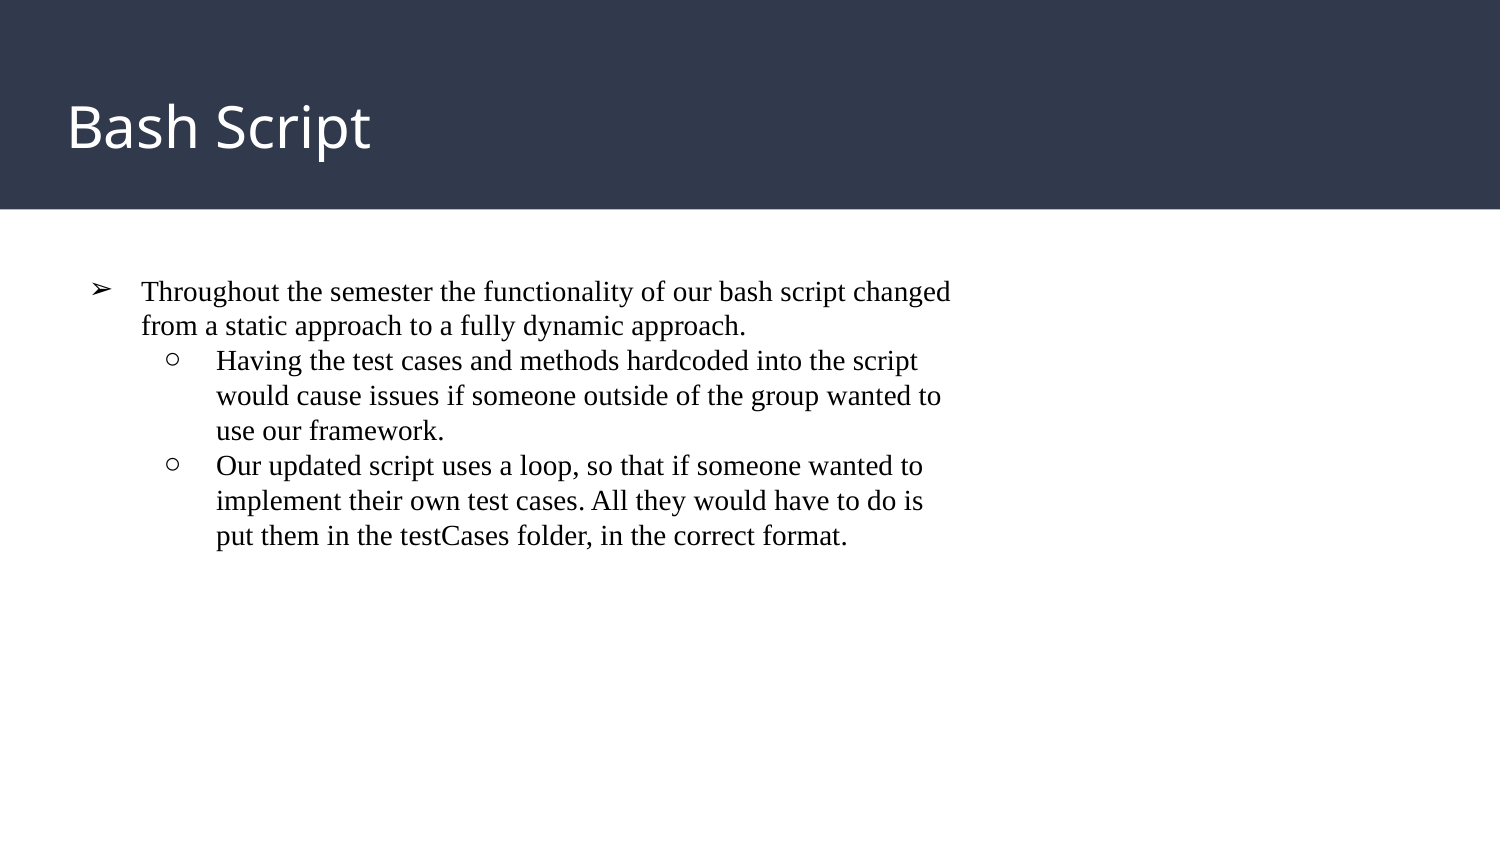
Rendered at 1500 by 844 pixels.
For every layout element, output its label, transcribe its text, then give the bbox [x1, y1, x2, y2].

text_box Throughout the semester the functionality of our bash script changed from a static approach to a fully dynamic approach. Having the test cases and methods hardcoded into the script would cause issues if someone outside of the group wanted to use our framework. Our updated script uses a loop, so that if someone wanted to implement their own test cases. All they would have to do is put them in the testCases folder, in the correct format. [51, 256, 984, 709]
text_box [50, 228, 1130, 766]
title Bash Script [51, 75, 1449, 178]
